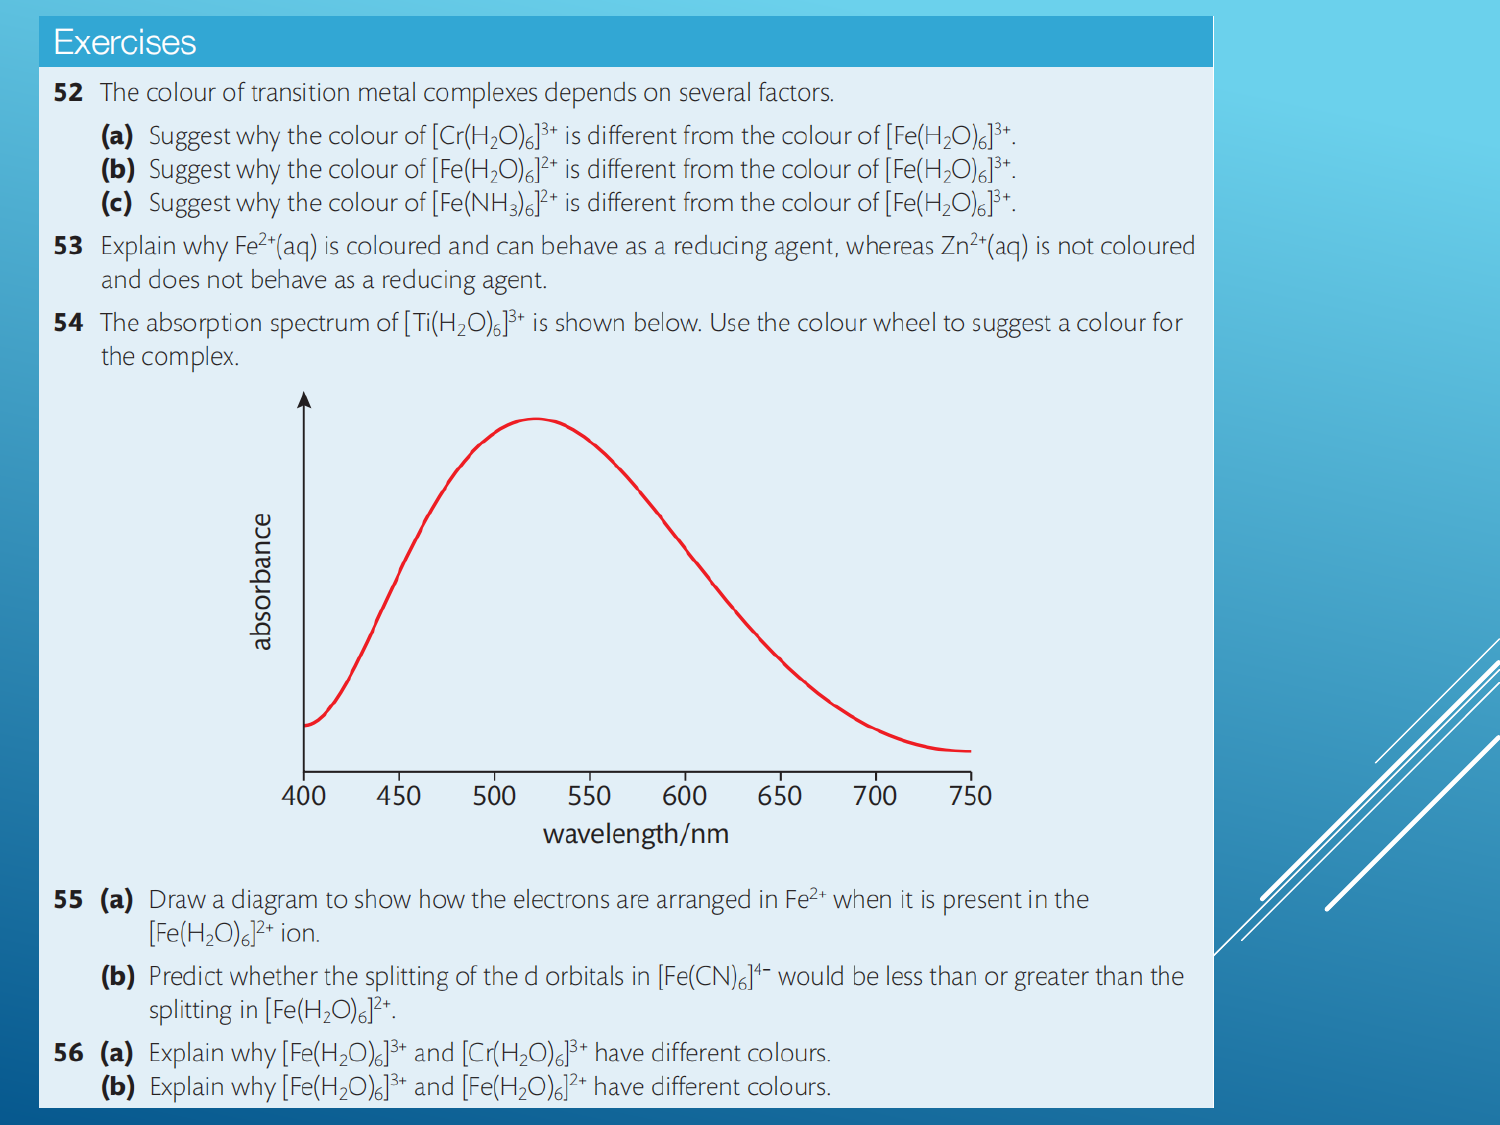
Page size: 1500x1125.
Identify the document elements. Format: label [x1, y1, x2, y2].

list [39, 15, 1214, 1108]
